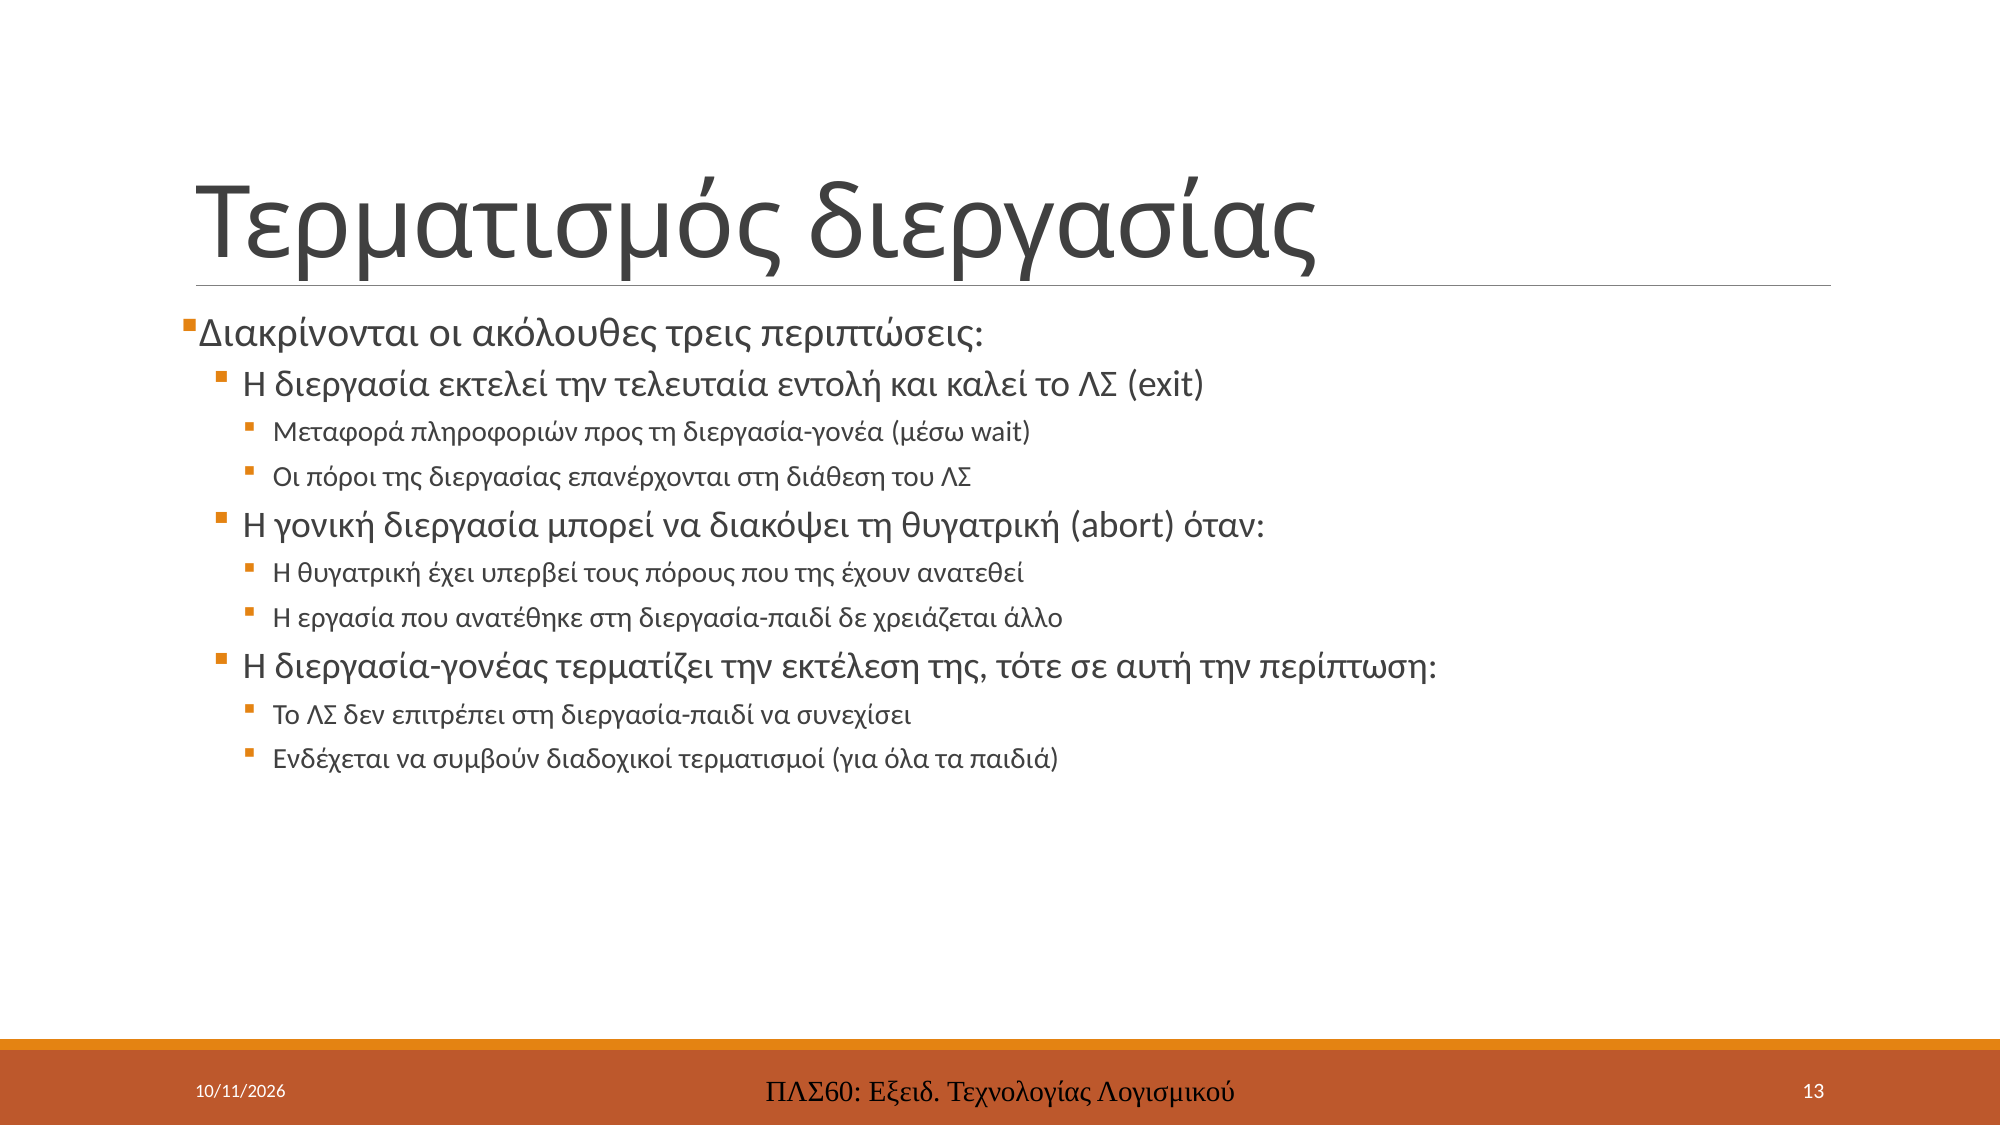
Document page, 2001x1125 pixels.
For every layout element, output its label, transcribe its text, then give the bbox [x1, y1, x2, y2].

list Διακρίνονται οι ακόλουθες τρεις περιπτώσεις: Η διεργασία εκτελεί την τελευταία εντολή και καλεί το ΛΣ (exit) Μεταφορά πληροφοριών προς τη διεργασία-γονέα (μέσω wait) Οι πόροι της διεργασίας επανέρχονται στη διάθεση του ΛΣ Η γονική διεργασία μπορεί να διακόψει τη θυγατρική (abort) όταν: Η θυγατρική έχει υπερβεί τους πόρους που της έχουν ανατεθεί Η εργασία που ανατέθηκε στη διεργασία-παιδί δε χρειάζεται άλλο Η διεργασία-γονέας τερματίζει την εκτέλεση της, τότε σε αυτή την περίπτωση: To ΛΣ δεν επιτρέπει στη διεργασία-παιδί να συνεχίσει Ενδέχεται να συμβούν διαδοχικοί τερματισμοί (για όλα τα παιδιά) [180, 302, 1830, 963]
footer ΠΛΣ60: Εξειδ. Τεχνολογίας Λογισμικού [604, 1059, 1396, 1120]
title Τερματισμός διεργασίας [180, 47, 1830, 285]
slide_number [180, 1059, 586, 1120]
slide_number 13 [1624, 1059, 1840, 1120]
